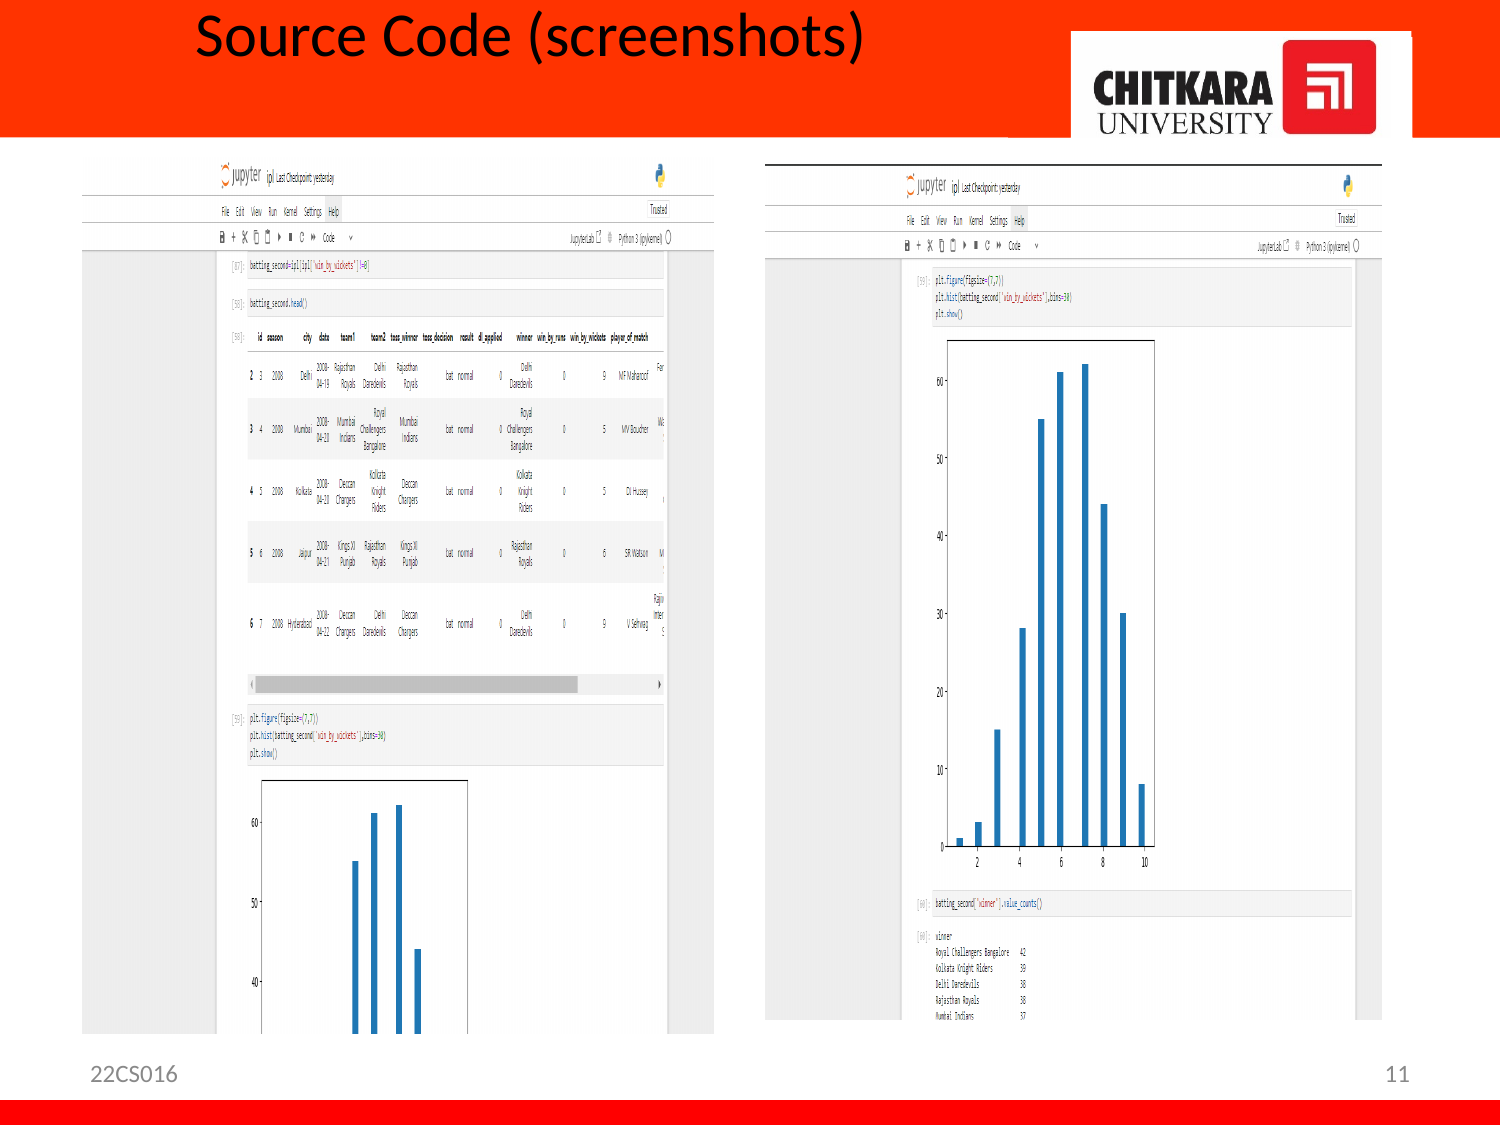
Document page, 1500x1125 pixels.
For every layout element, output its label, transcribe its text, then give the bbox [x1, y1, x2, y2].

picture [81, 157, 715, 1035]
picture [1074, 37, 1391, 138]
title Source Code (screenshots) [0, 0, 1063, 138]
slide_number 22CS016 [75, 1042, 425, 1103]
picture [765, 164, 1382, 1020]
slide_number 11 [1074, 1042, 1425, 1103]
